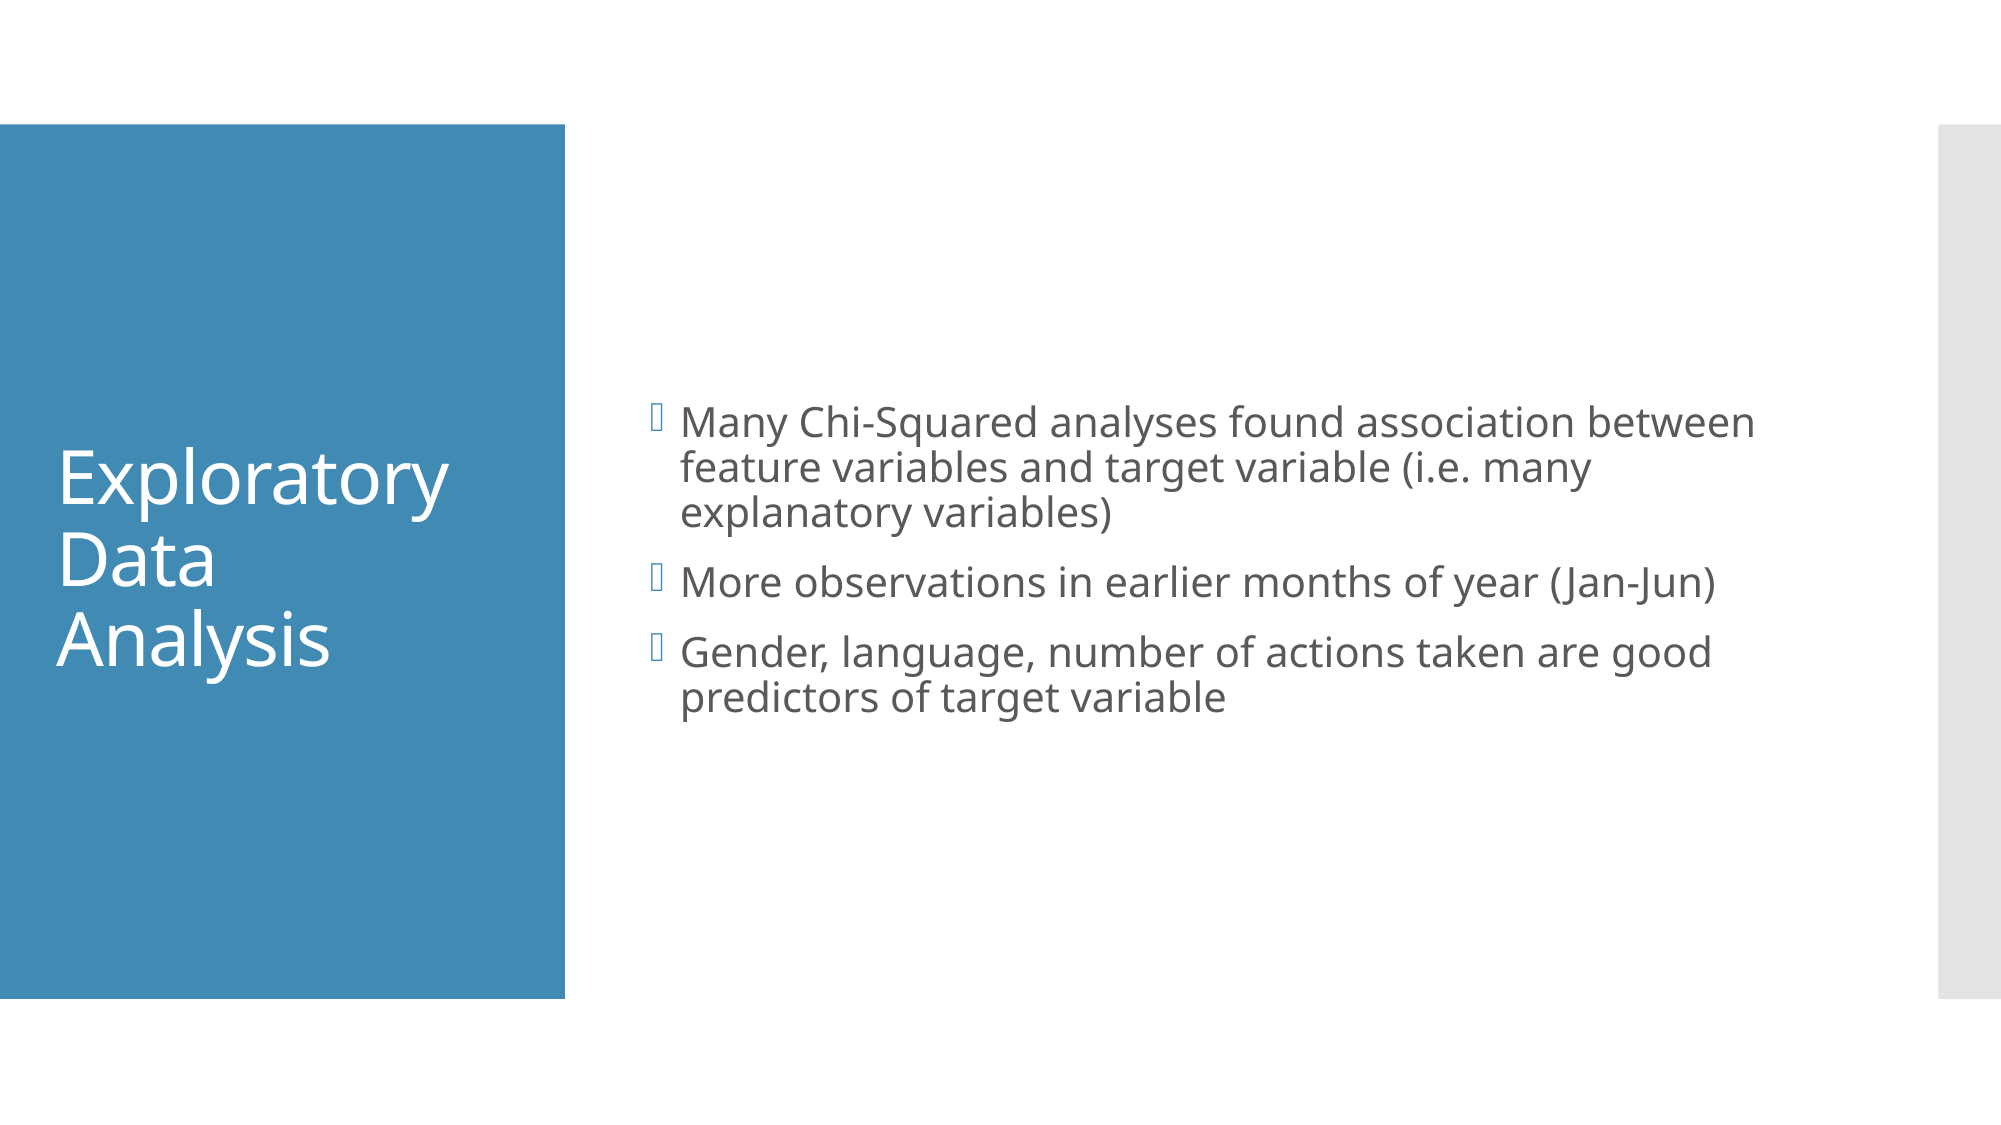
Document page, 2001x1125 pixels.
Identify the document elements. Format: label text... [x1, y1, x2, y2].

list Many Chi-Squared analyses found association between feature variables and target variable (i.e. many explanatory variables) More observations in earlier months of year (Jan-Jun) Gender, language, number of actions taken are good predictors of target variable [634, 141, 1835, 982]
title Exploratory Data Analysis [41, 184, 525, 940]
